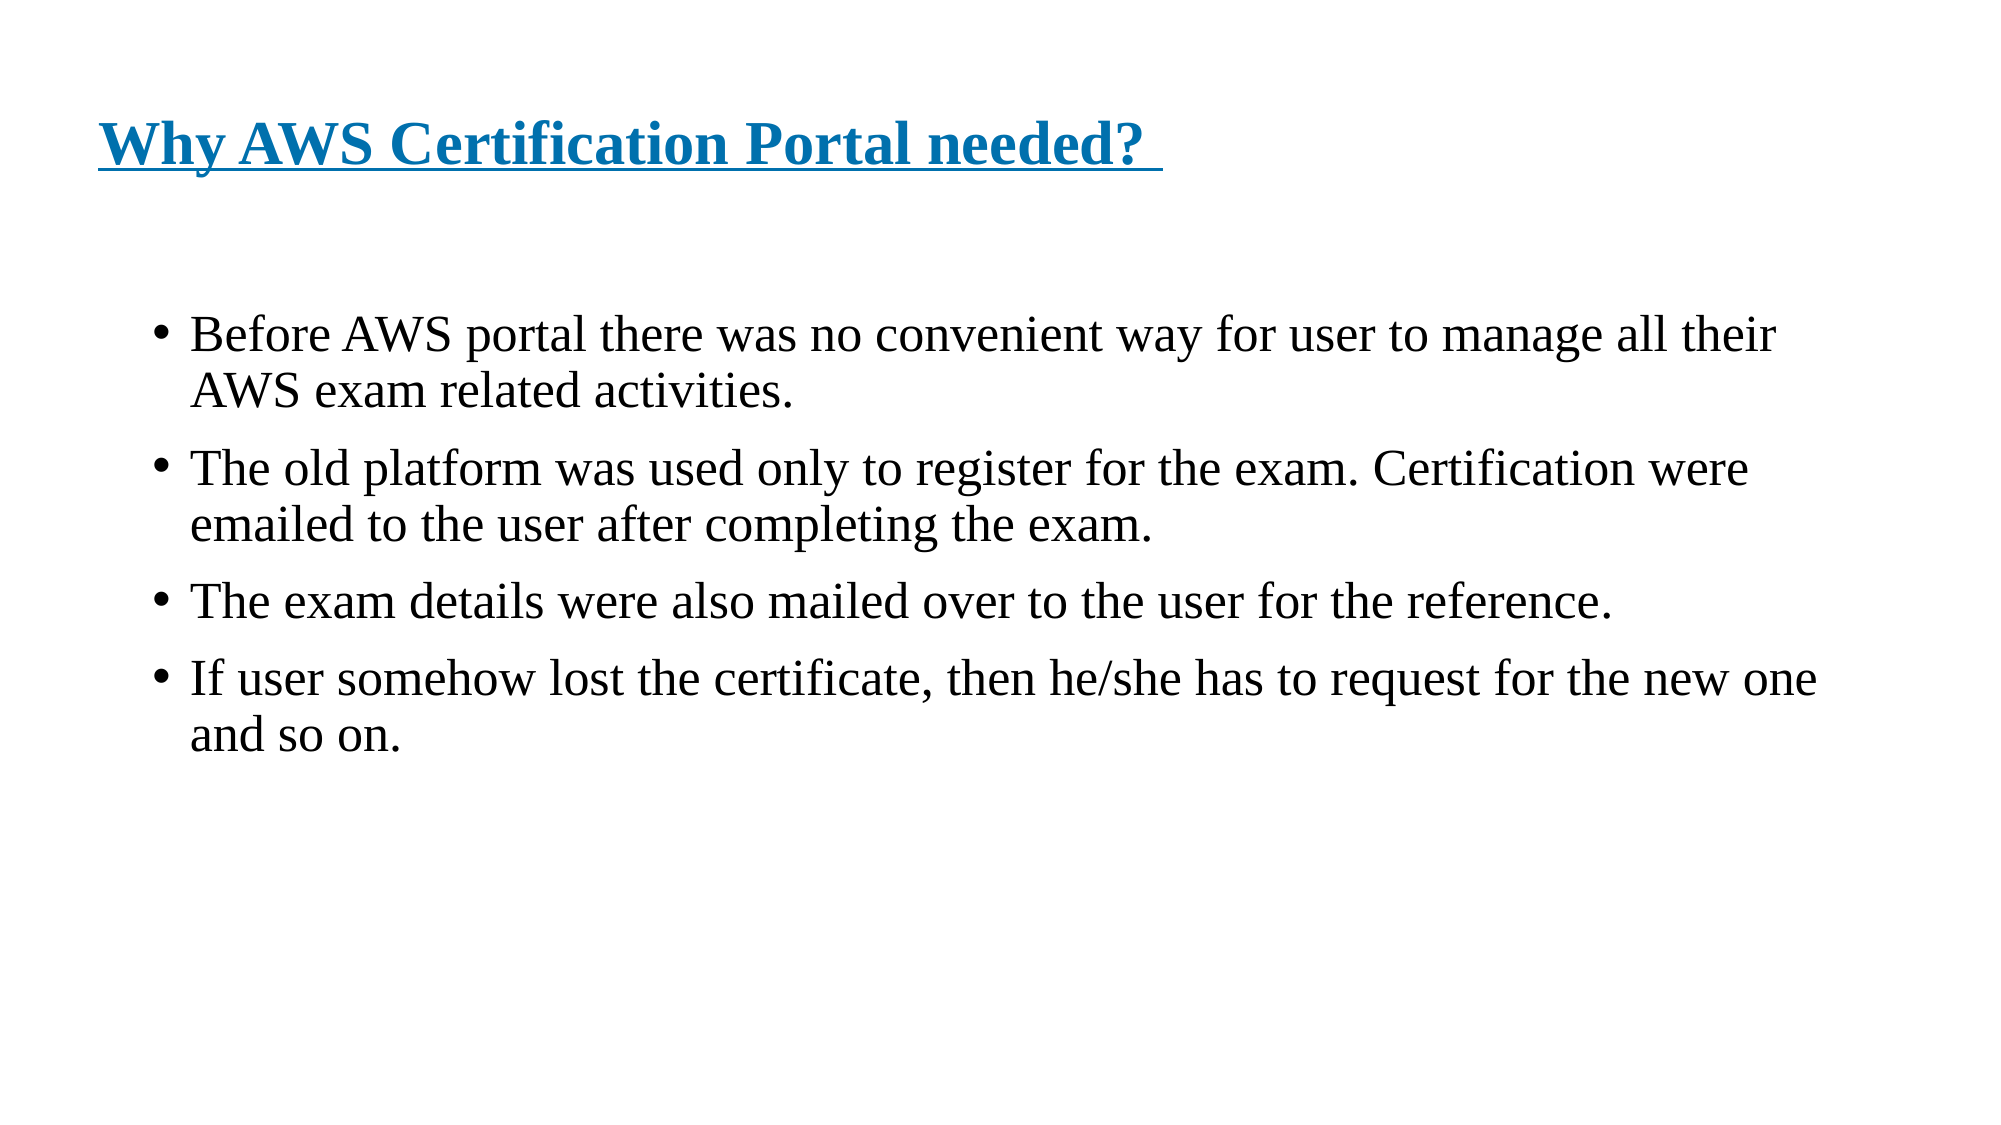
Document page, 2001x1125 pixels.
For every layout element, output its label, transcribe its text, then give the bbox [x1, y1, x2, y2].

title Why AWS Certification Portal needed? [83, 98, 1809, 300]
list Before AWS portal there was no convenient way for user to manage all their AWS exam related activities. The old platform was used only to register for the exam. Certification were emailed to the user after completing the exam. The exam details were also mailed over to the user for the reference. If user somehow lost the certificate, then he/she has to request for the new one and so on. [137, 299, 1863, 1014]
